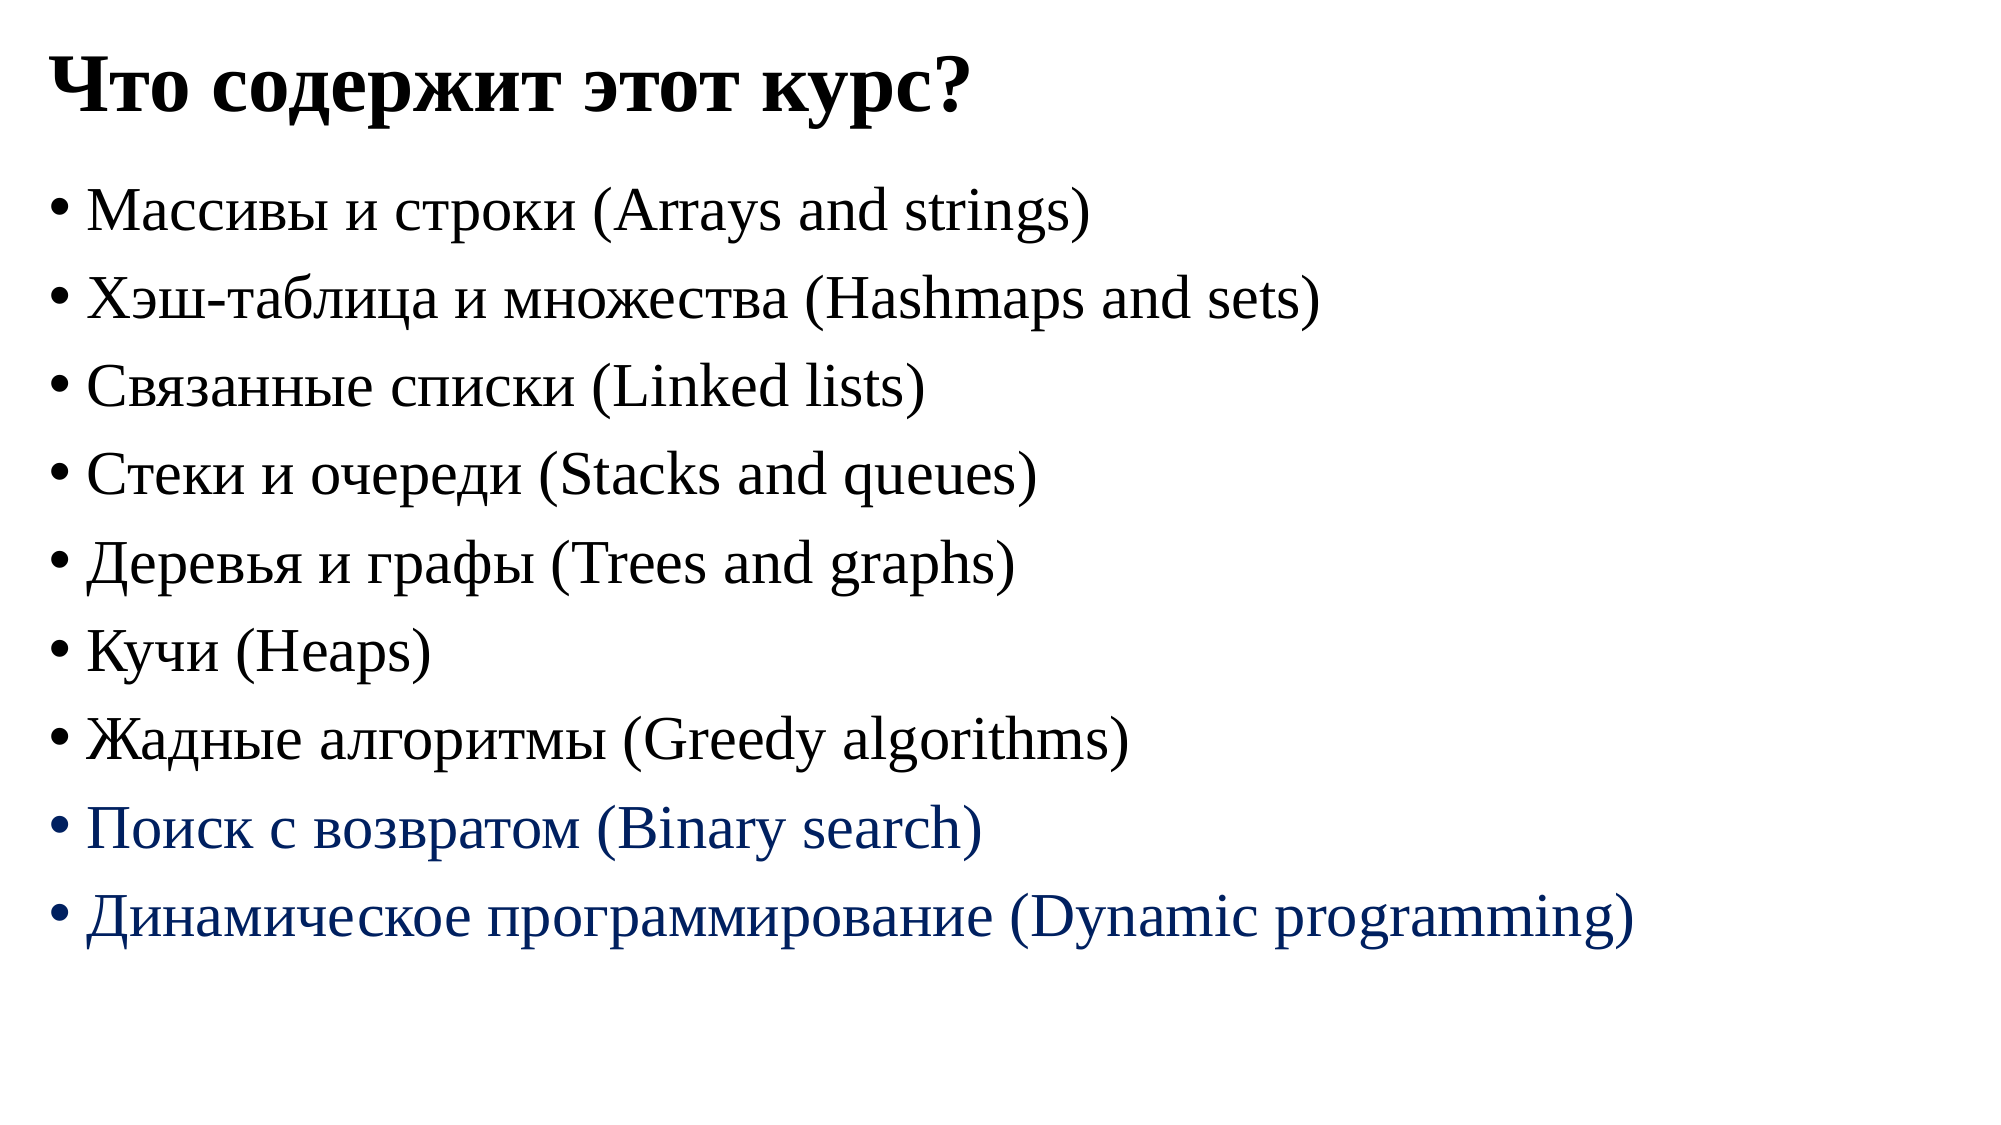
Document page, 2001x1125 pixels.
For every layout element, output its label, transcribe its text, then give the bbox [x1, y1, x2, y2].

list Массивы и строки (Arrays and strings) Хэш-таблица и множества (Hashmaps and sets) Связанные списки (Linked lists) Стеки и очереди (Stacks and queues) Деревья и графы (Trees and graphs) Кучи (Heaps) Жадные алгоритмы (Greedy algorithms) Поиск с возвратом (Binary search) Динамическое программирование (Dynamic programming) [33, 168, 1959, 883]
title Что содержит этот курс? [33, 0, 1759, 168]
